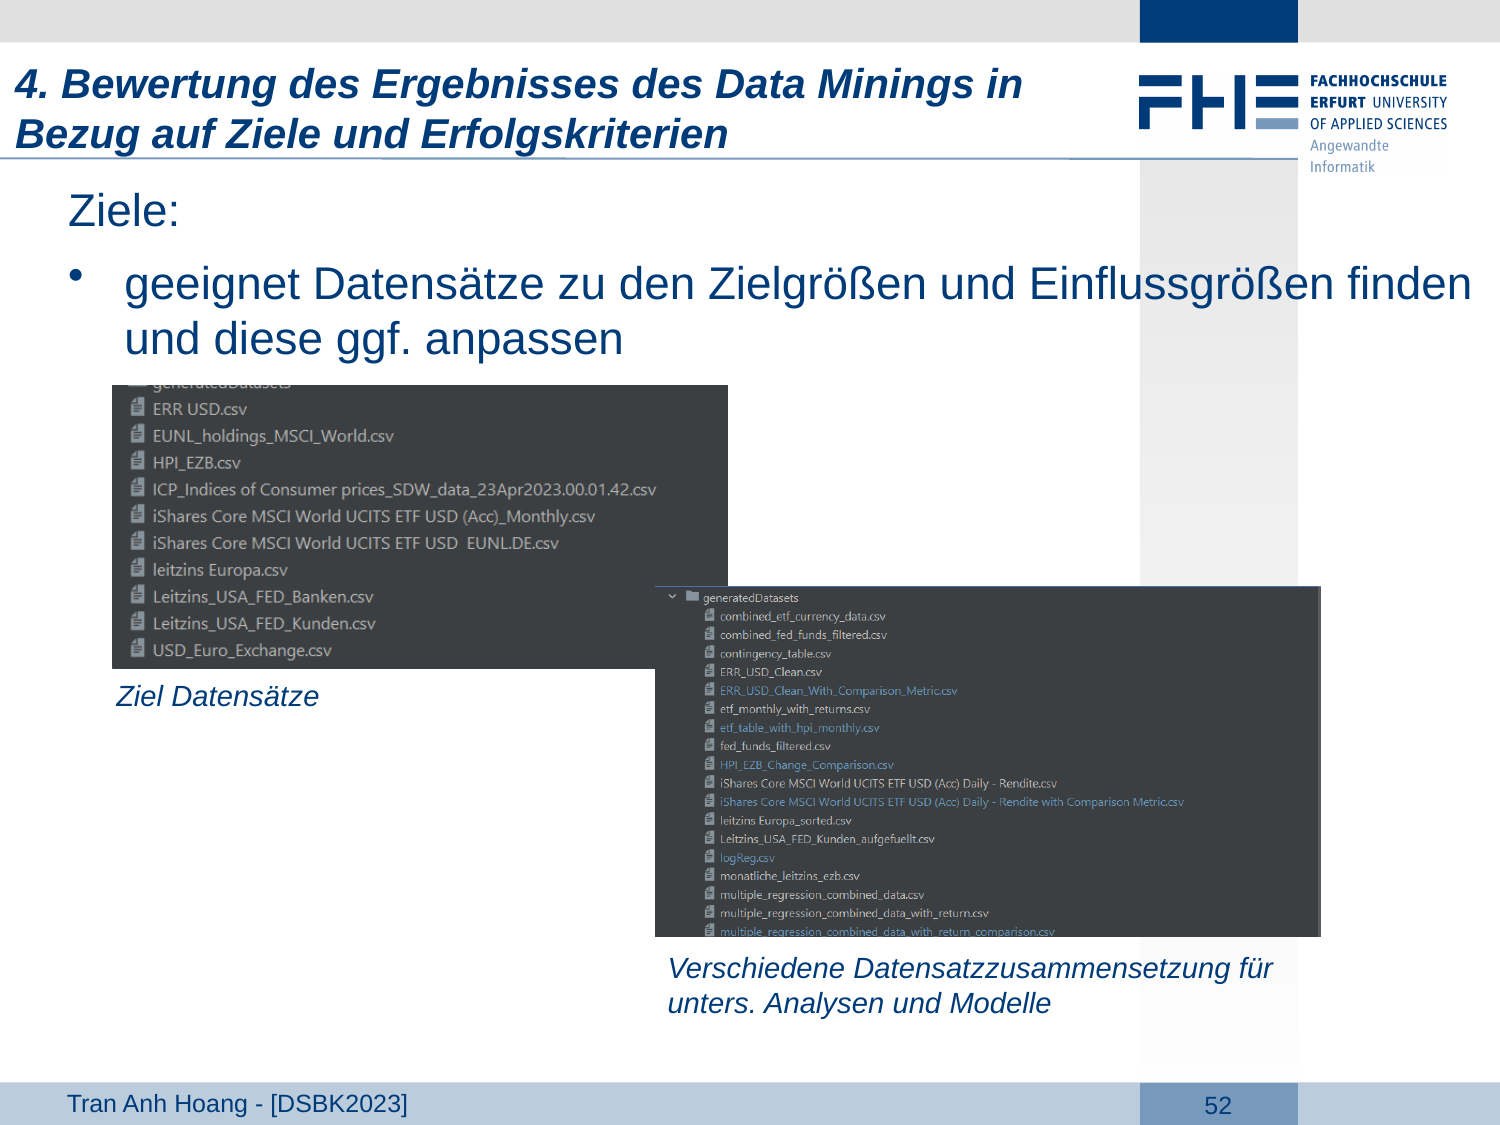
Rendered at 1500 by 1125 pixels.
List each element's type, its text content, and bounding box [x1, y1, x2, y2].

text_box Verschiedene Datensatzzusammensetzung für unters. Analysen und Modelle [652, 941, 1321, 1027]
title 4. Bewertung des Ergebnisses des Data Minings in Bezug auf Ziele und Erfolgskriterien [0, 41, 1146, 171]
picture [112, 385, 1321, 937]
text_box Ziel Datensätze [101, 670, 655, 721]
list Ziele: geeignet Datensätze zu den Zielgrößen und Einflussgrößen finden und diese ggf. anpassen [53, 172, 1500, 1083]
picture [1146, 75, 1447, 172]
